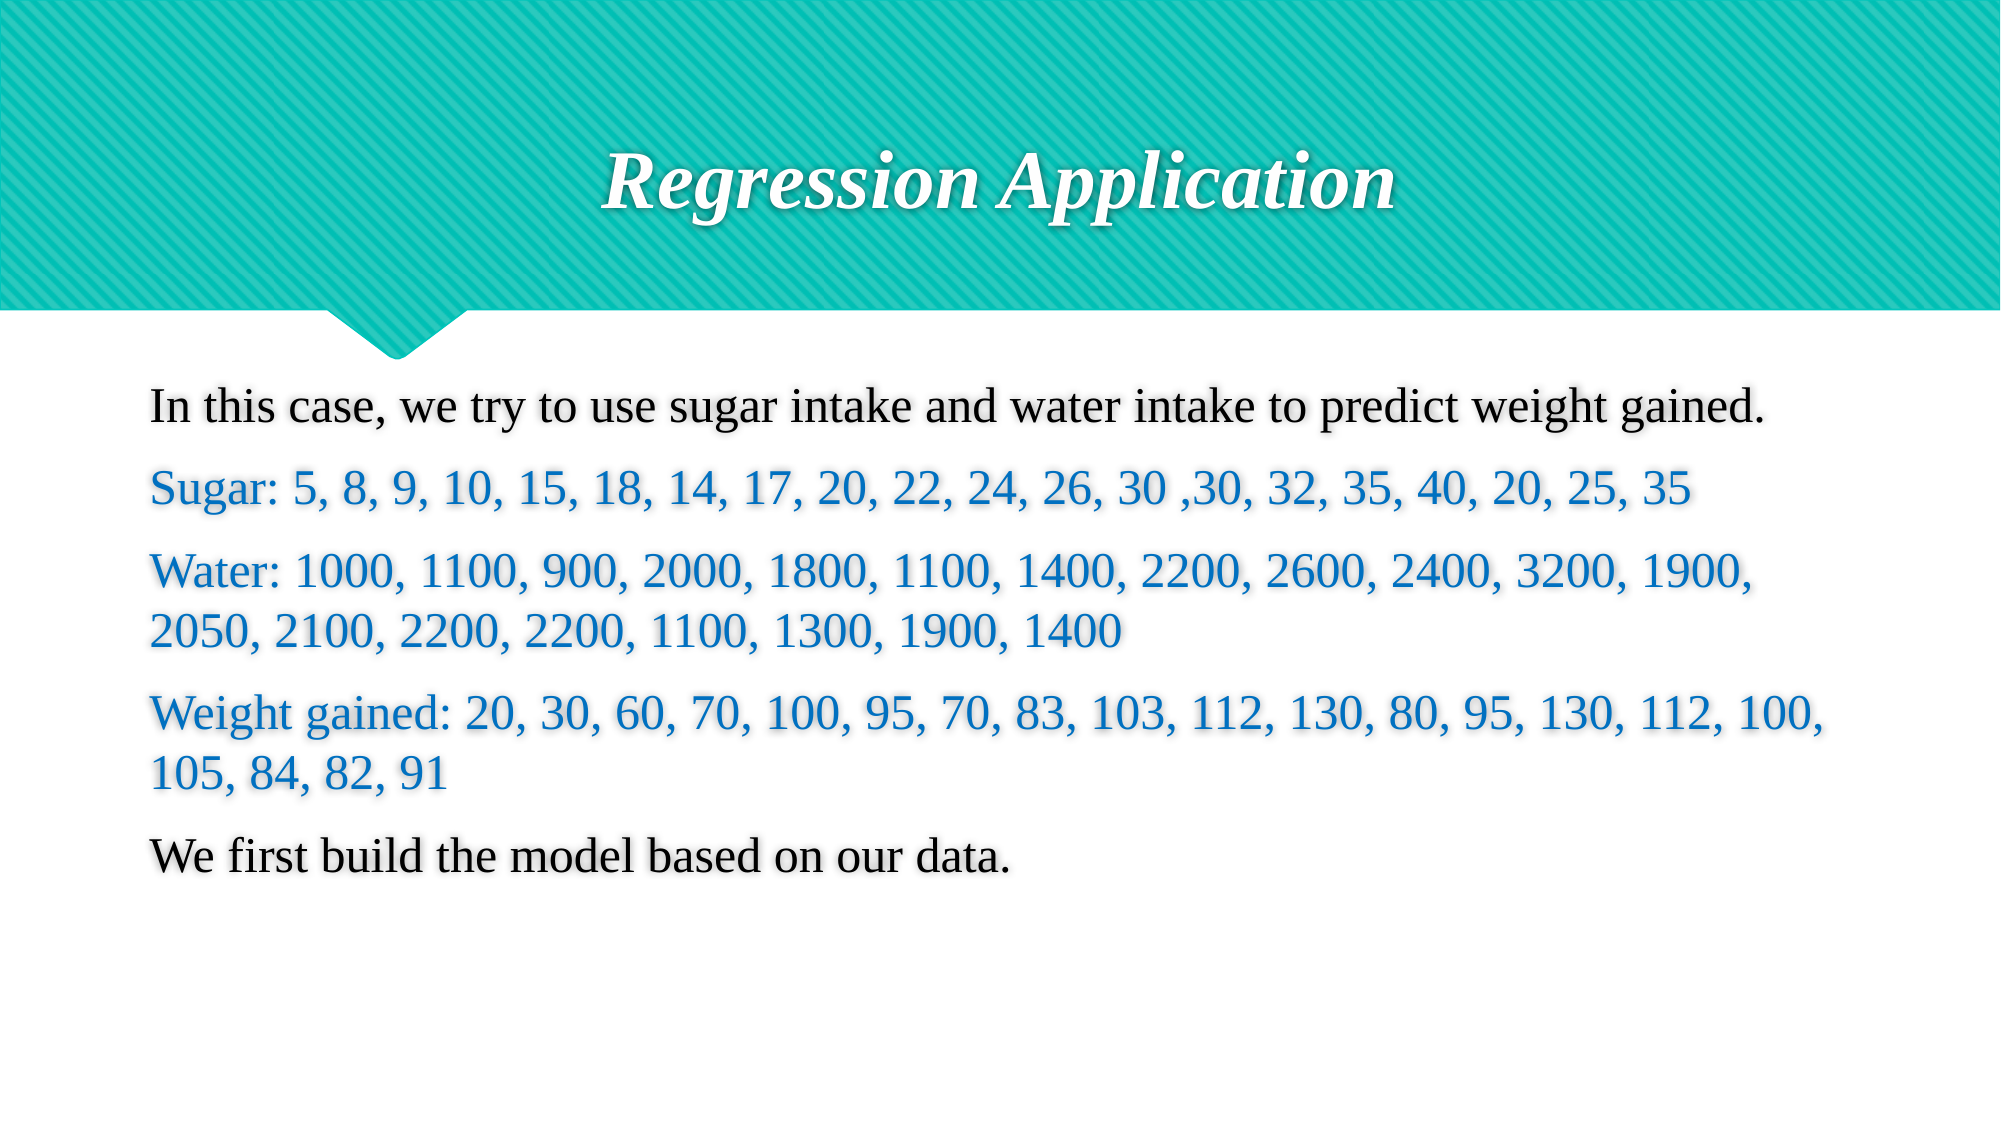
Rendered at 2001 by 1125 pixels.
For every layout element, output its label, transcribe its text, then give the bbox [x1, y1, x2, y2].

title Regression Application [132, 73, 1868, 233]
list In this case, we try to use sugar intake and water intake to predict weight gained. Sugar: 5, 8, 9, 10, 15, 18, 14, 17, 20, 22, 24, 26, 30 ,30, 32, 35, 40, 20, 25, 35 Water: 1000, 1100, 900, 2000, 1800, 1100, 1400, 2200, 2600, 2400, 3200, 1900, 2050, 2100, 2200, 2200, 1100, 1300, 1900, 1400 Weight gained: 20, 30, 60, 70, 100, 95, 70, 83, 103, 112, 130, 80, 95, 130, 112, 100, 105, 84, 82, 91 We first build the model based on our data. [134, 364, 1866, 962]
